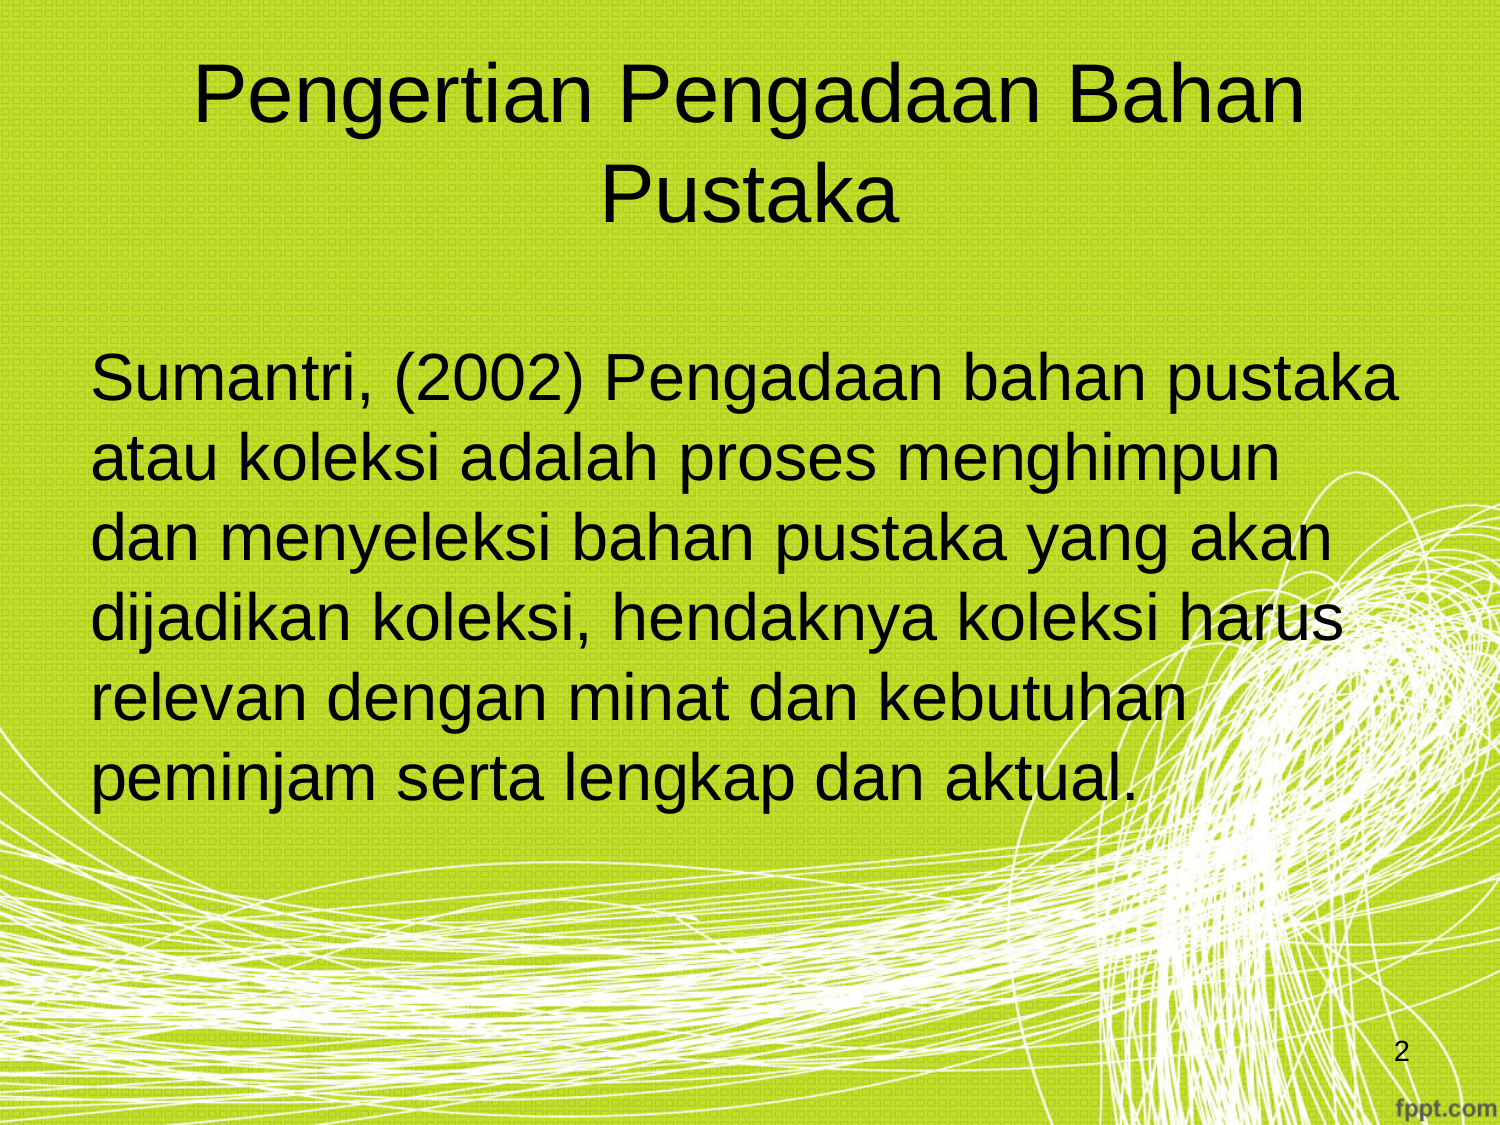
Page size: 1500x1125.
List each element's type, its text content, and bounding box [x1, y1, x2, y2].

title Pengertian Pengadaan Bahan Pustaka [75, 45, 1425, 233]
slide_number 2 [1074, 1024, 1425, 1103]
list Sumantri, (2002) Pengadaan bahan pustaka atau koleksi adalah proses menghimpun dan menyeleksi bahan pustaka yang akan dijadikan koleksi, hendaknya koleksi harus relevan dengan minat dan kebutuhan peminjam serta lengkap dan aktual. [75, 326, 1425, 1005]
picture [0, 0, 1500, 1125]
